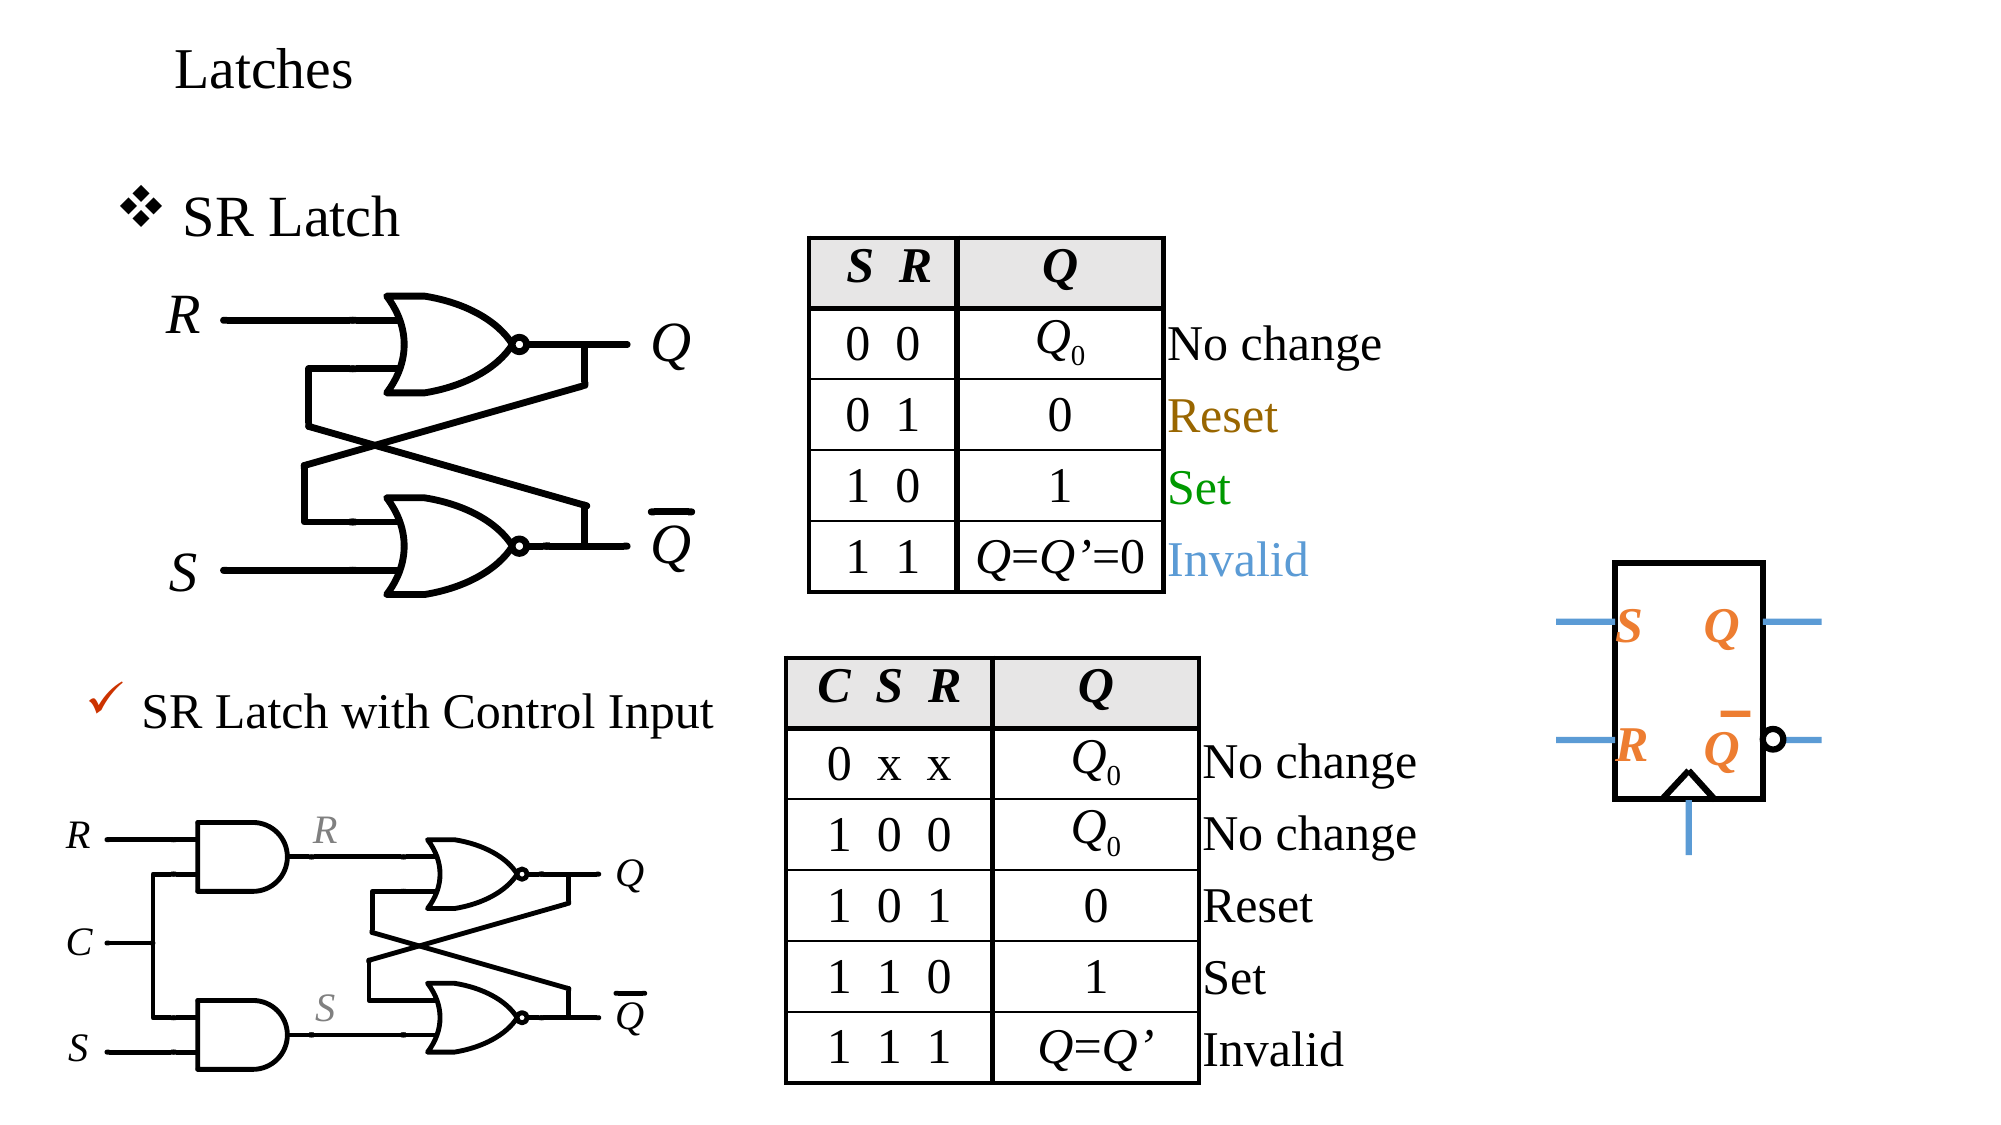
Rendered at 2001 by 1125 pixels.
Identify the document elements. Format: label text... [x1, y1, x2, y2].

table_cell Q0 [995, 743, 1197, 798]
text_box No change No change Reset Set Invalid [1202, 716, 1469, 1077]
table_cell 1 [995, 942, 1197, 1011]
text_box SR Latch with Control Input [74, 674, 1434, 743]
table_cell 0 [995, 871, 1197, 940]
text_box SR Latch [100, 178, 1459, 257]
table_cell 1 1 0 [788, 942, 990, 1011]
table_header S R [811, 240, 954, 306]
table_cell Q=Q’ [995, 1013, 1197, 1081]
table_cell 0 [960, 380, 1161, 449]
table_cell 0 x x [788, 743, 990, 798]
table_header C S R [788, 660, 990, 674]
table_cell 1 0 [811, 451, 954, 520]
title Latches [159, 31, 1459, 109]
table_cell 0 0 [811, 311, 954, 378]
table_cell Q0 [960, 311, 1161, 378]
text_box No change Reset Set Invalid [1167, 298, 1433, 587]
table_cell Q0 [995, 800, 1197, 869]
table_cell 1 0 0 [788, 800, 990, 869]
table_cell 0 1 [811, 380, 954, 449]
table_cell 1 1 [811, 522, 954, 590]
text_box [159, 267, 702, 616]
table_cell 1 [960, 451, 1161, 520]
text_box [1556, 562, 1822, 856]
table_cell 1 1 1 [788, 1013, 990, 1081]
table_cell 1 0 1 [788, 871, 990, 940]
table_header Q [960, 240, 1161, 306]
table_header Q [995, 660, 1197, 674]
table_cell Q=Q’=0 [960, 522, 1161, 590]
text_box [61, 796, 652, 1079]
